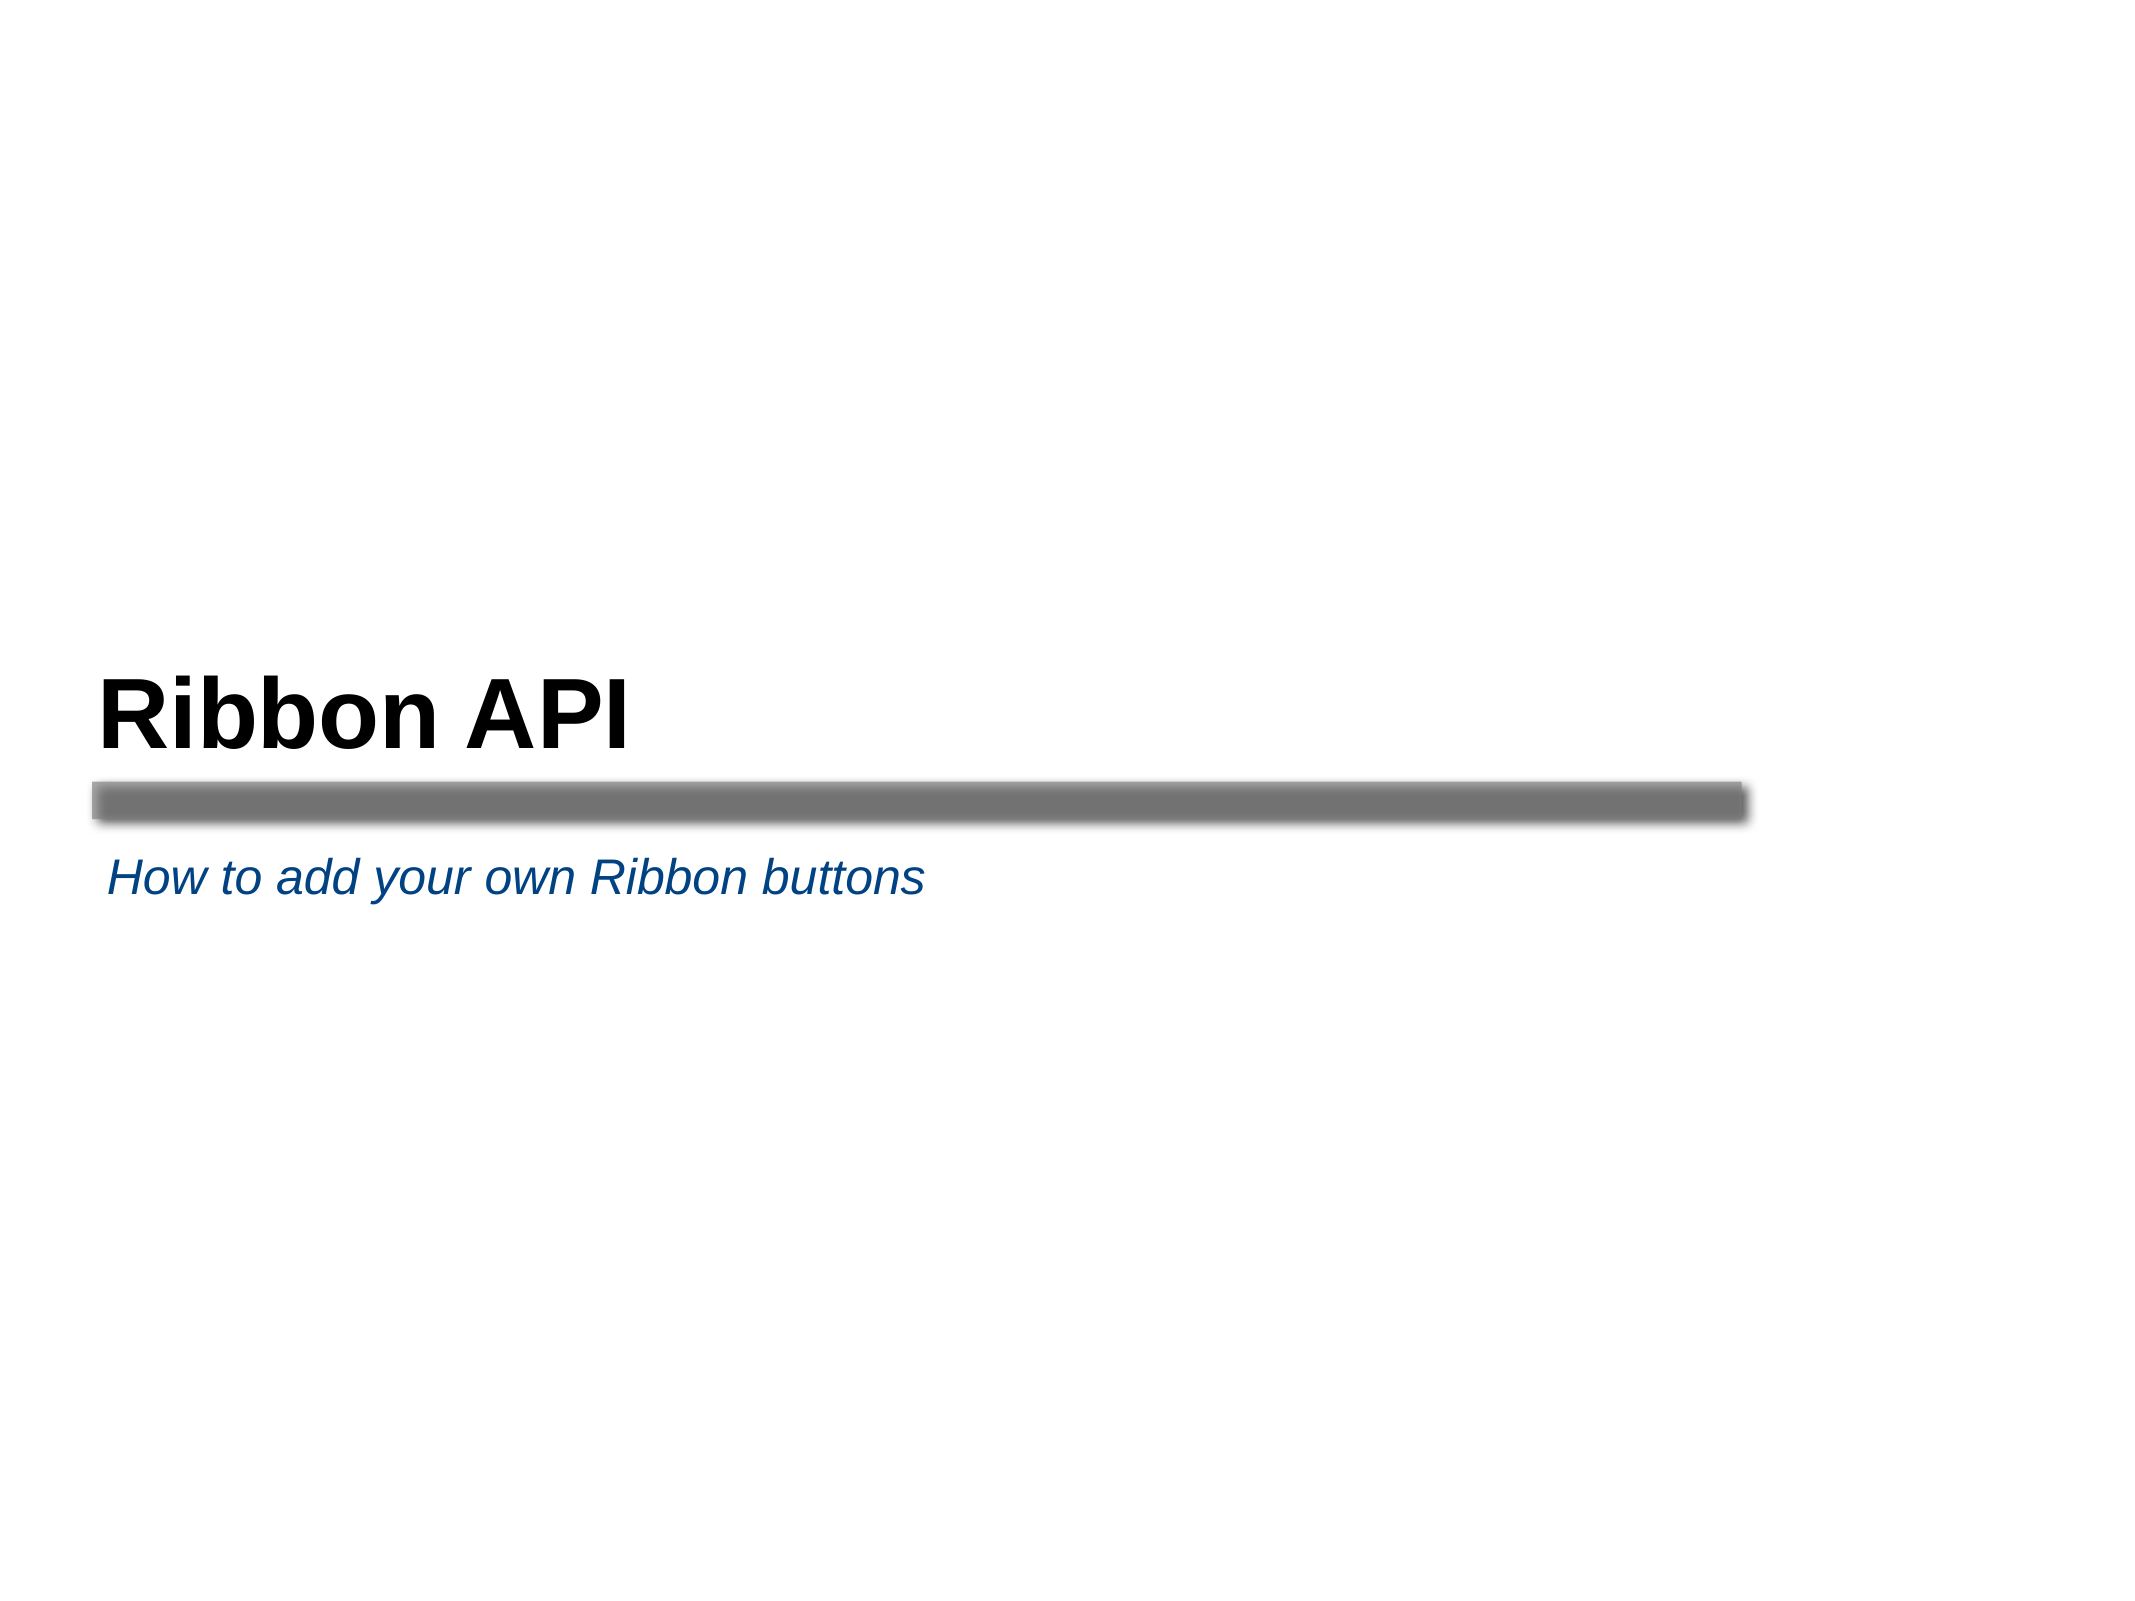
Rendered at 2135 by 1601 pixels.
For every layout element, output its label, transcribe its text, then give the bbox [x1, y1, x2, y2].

text_box How to add your own Ribbon buttons [92, 837, 1402, 1034]
title Ribbon API [96, 592, 2028, 826]
